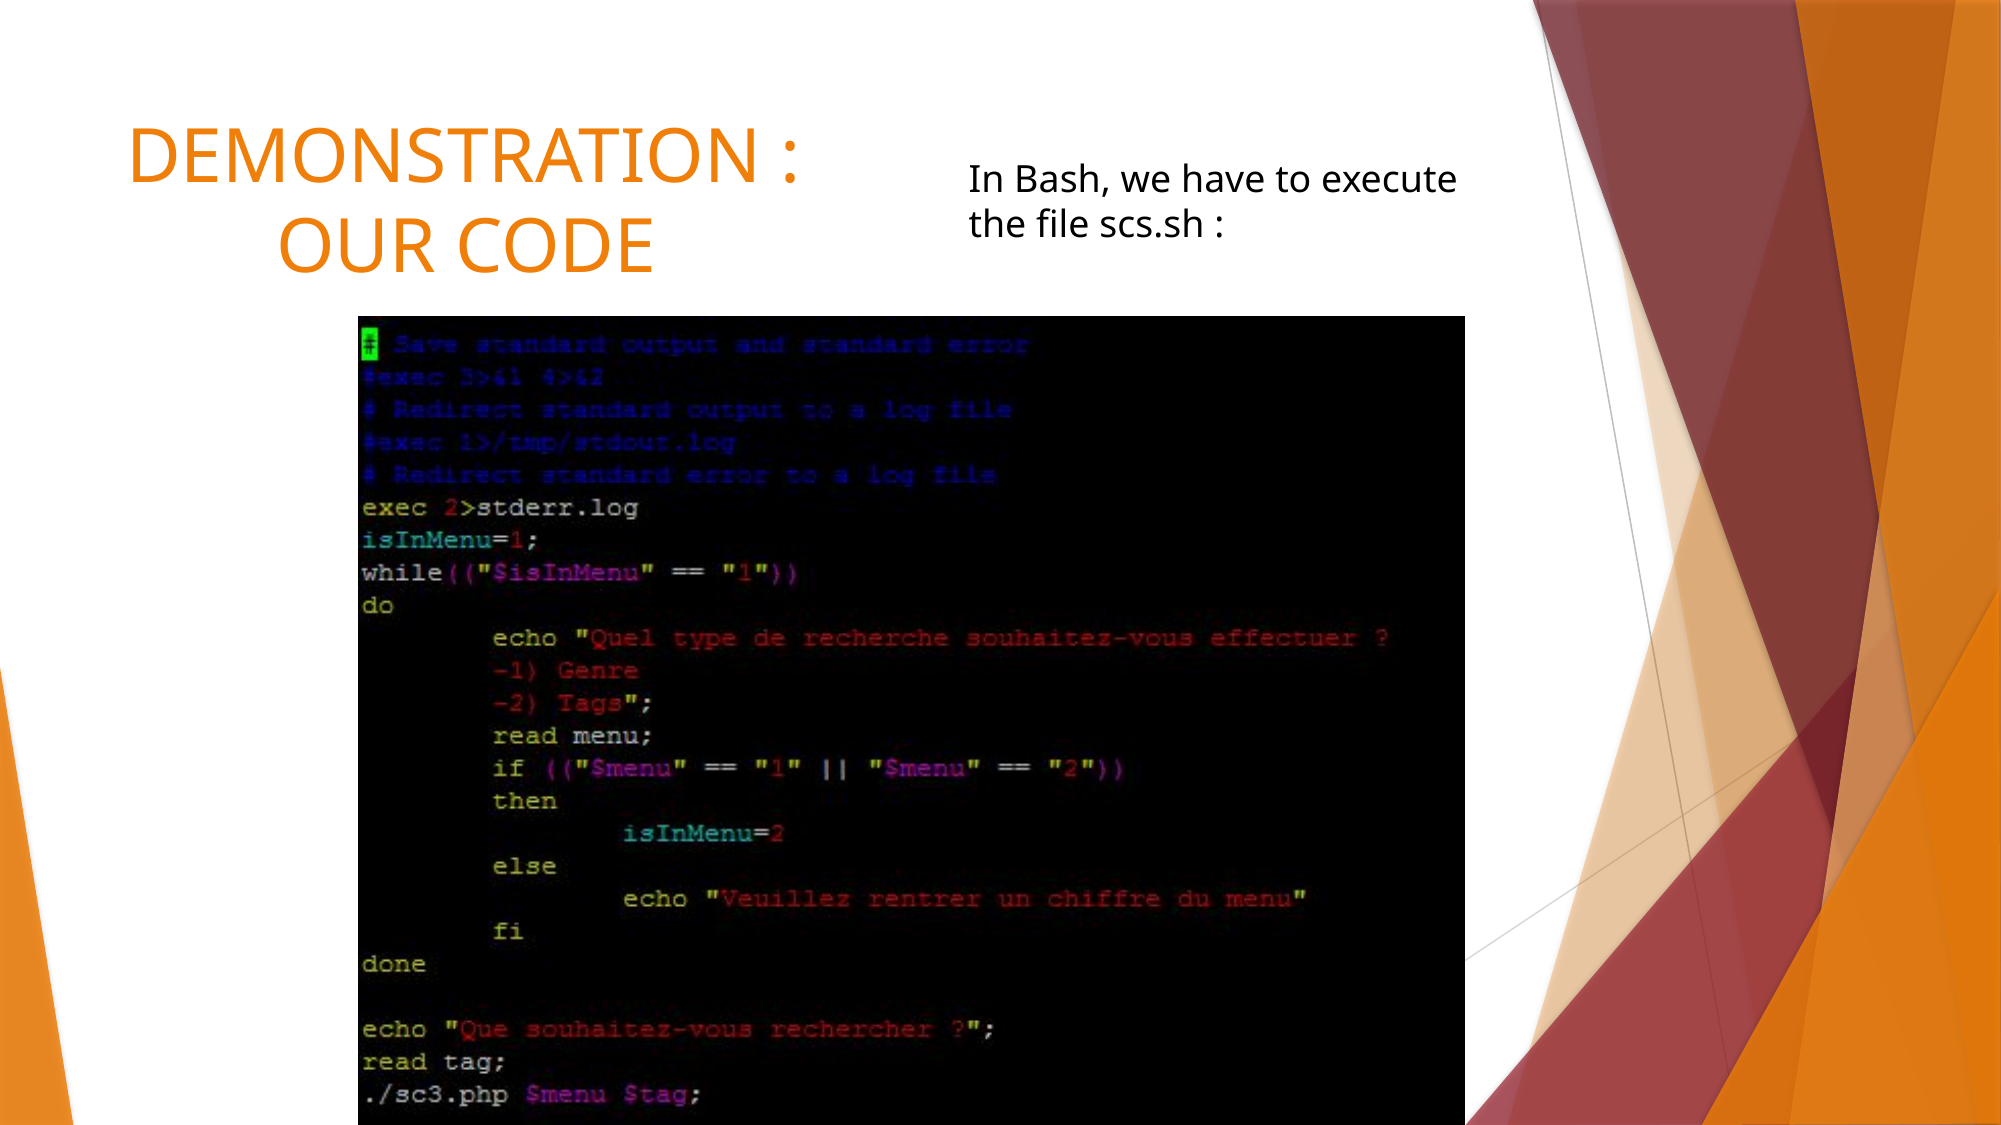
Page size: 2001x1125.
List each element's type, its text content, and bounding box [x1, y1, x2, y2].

picture [357, 315, 1465, 1125]
text_box In Bash, we have to execute the file scs.sh : [953, 147, 1500, 253]
title DEMONSTRATION : OUR CODE [111, 99, 1522, 317]
